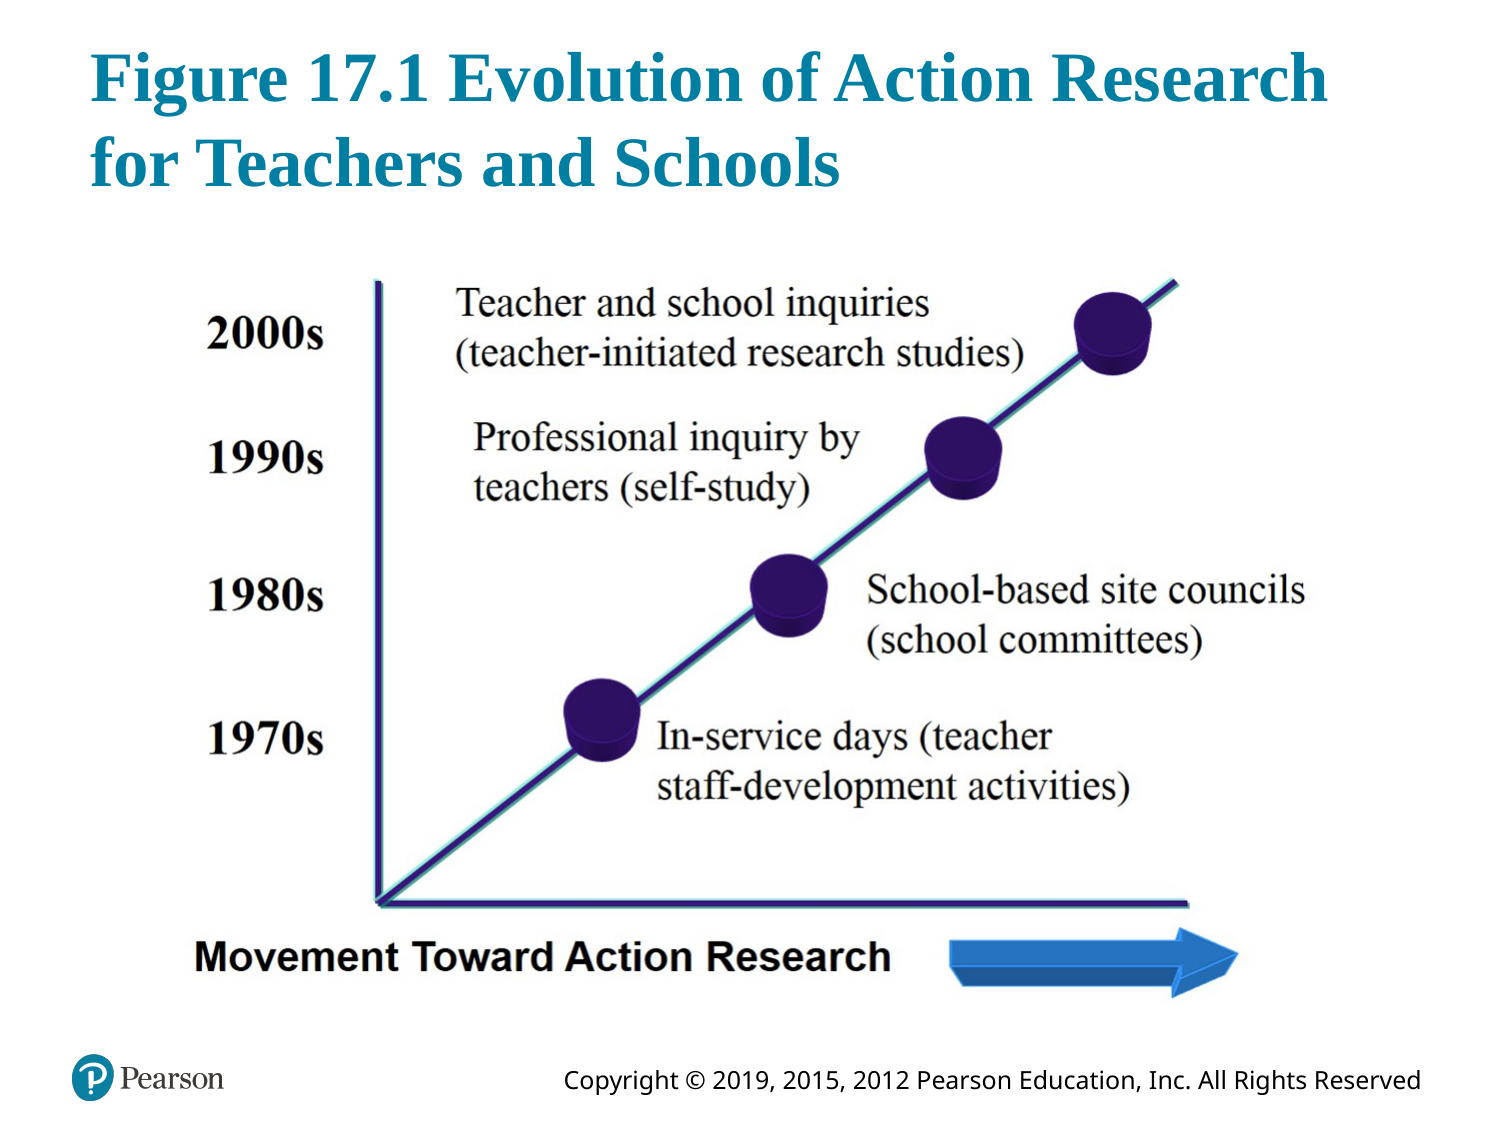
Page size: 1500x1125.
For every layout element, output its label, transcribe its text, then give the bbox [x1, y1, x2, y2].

title Figure 17.1 Evolution of Action Research for Teachers and Schools [75, 35, 1425, 216]
picture [72, 1087, 83, 1101]
picture [98, 1054, 224, 1101]
picture [80, 1063, 106, 1088]
picture [168, 262, 1332, 1005]
picture [72, 1054, 88, 1070]
